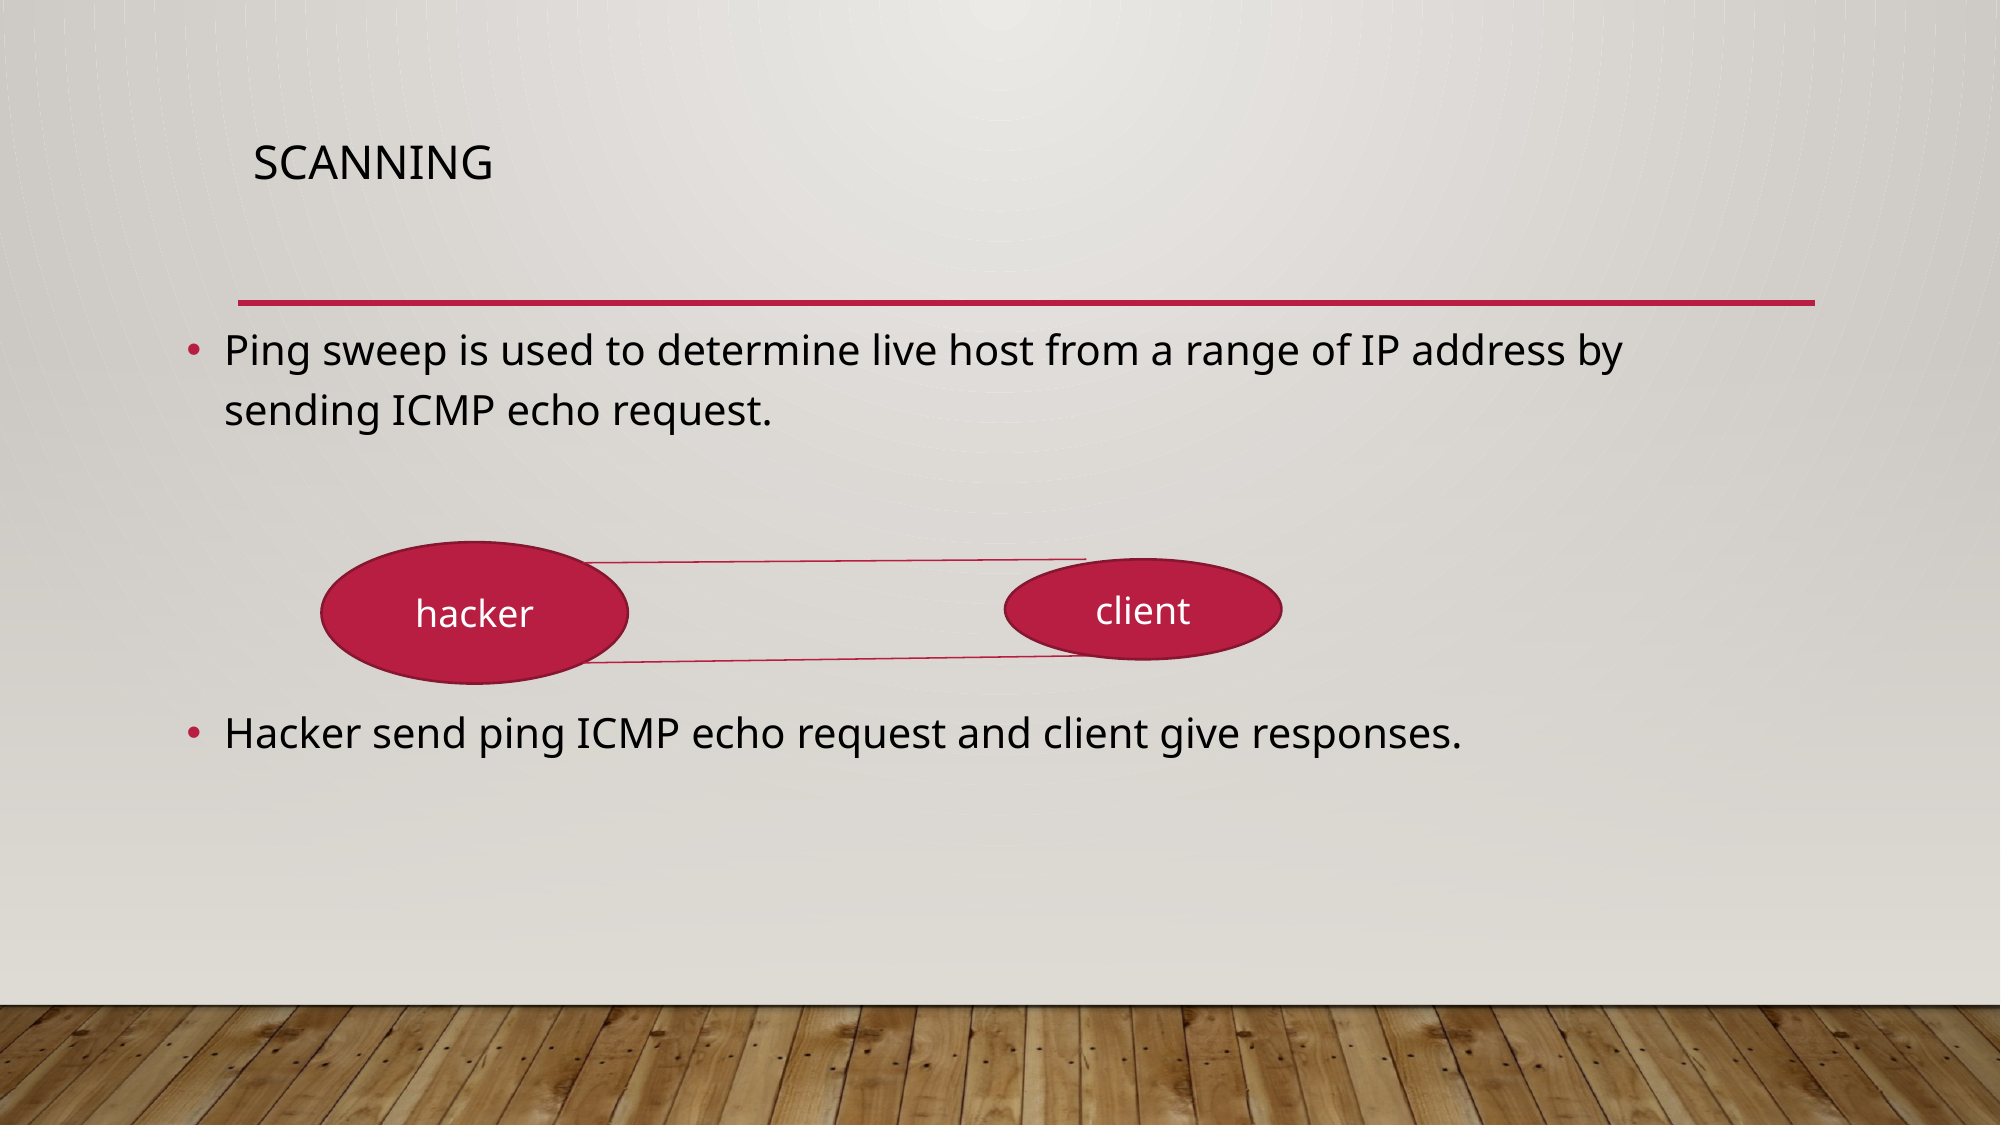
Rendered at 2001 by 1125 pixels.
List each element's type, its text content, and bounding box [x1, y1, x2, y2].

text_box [582, 558, 1087, 564]
text_box hacker [320, 540, 630, 685]
text_box client [1003, 558, 1283, 661]
list Ping sweep is used to determine live host from a range of IP address by sending ICMP echo request. Hacker send ping ICMP echo request and client give responses. [171, 306, 1747, 873]
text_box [582, 655, 1094, 664]
picture [0, 1005, 2000, 1125]
title Scanning [238, 131, 1814, 305]
